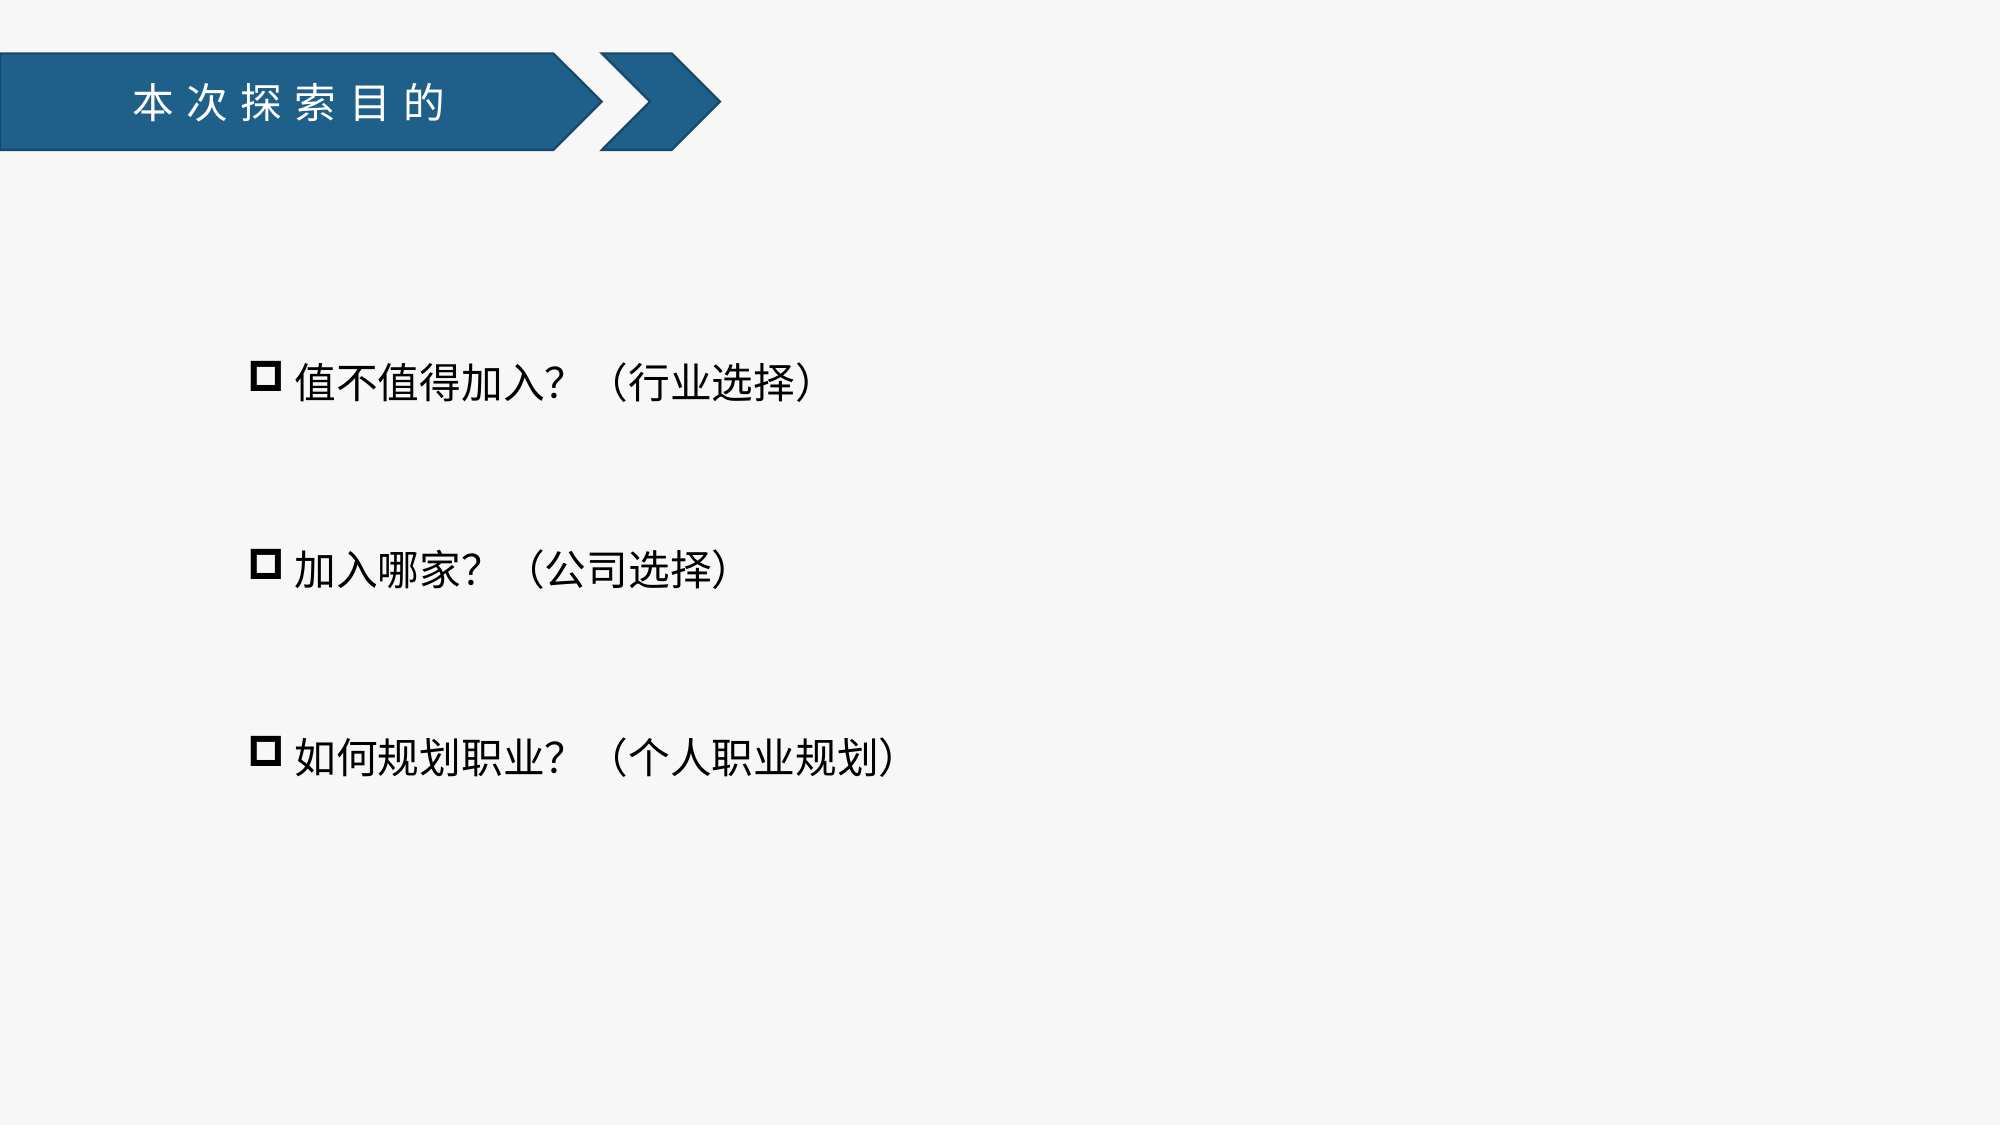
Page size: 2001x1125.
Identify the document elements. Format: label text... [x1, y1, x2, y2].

text_box 值不值得加入？（行业选择） 加入哪家？（公司选择） 如何规划职业？（个人职业规划） [232, 336, 1629, 789]
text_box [0, 53, 721, 150]
